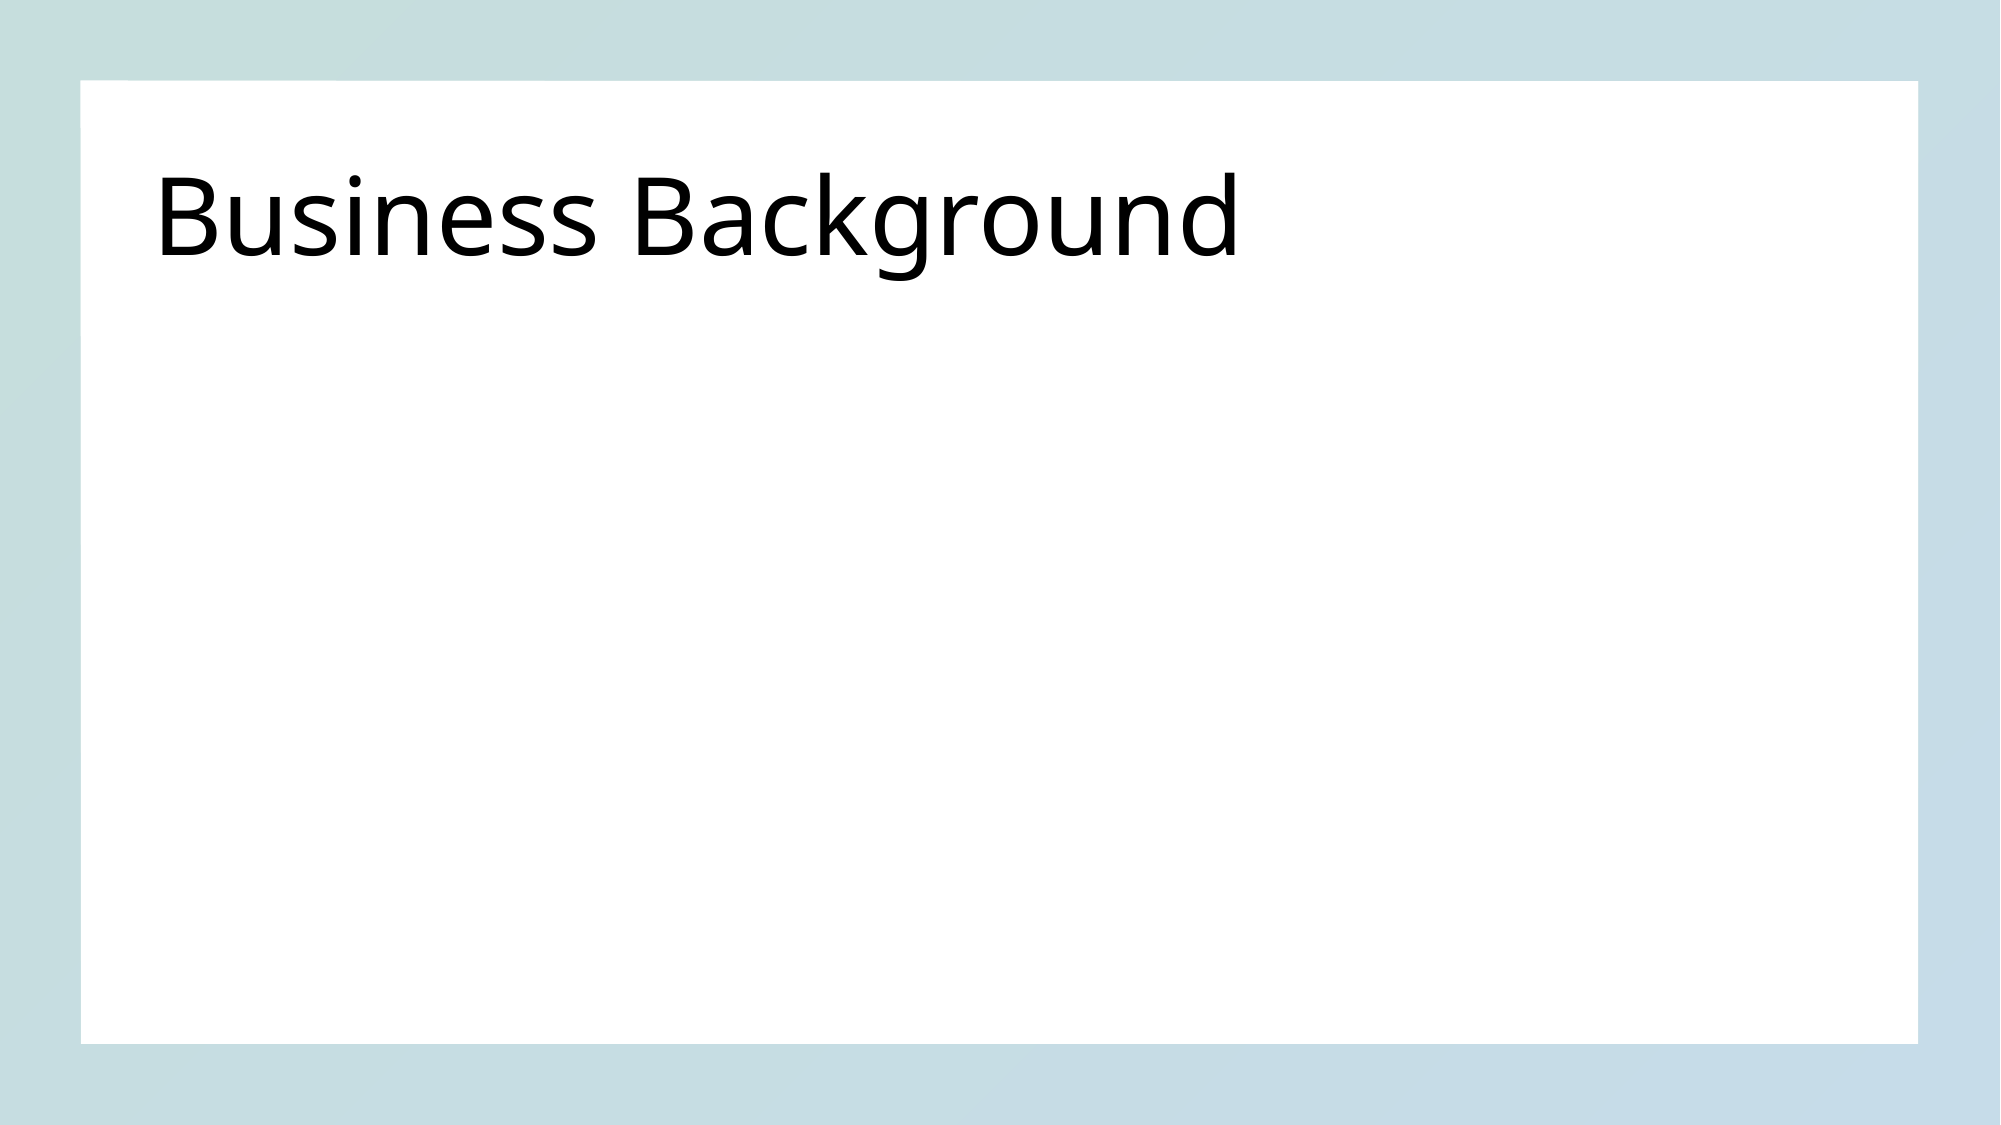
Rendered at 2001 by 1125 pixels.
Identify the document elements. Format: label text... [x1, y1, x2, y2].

title Business Background [137, 111, 1863, 330]
